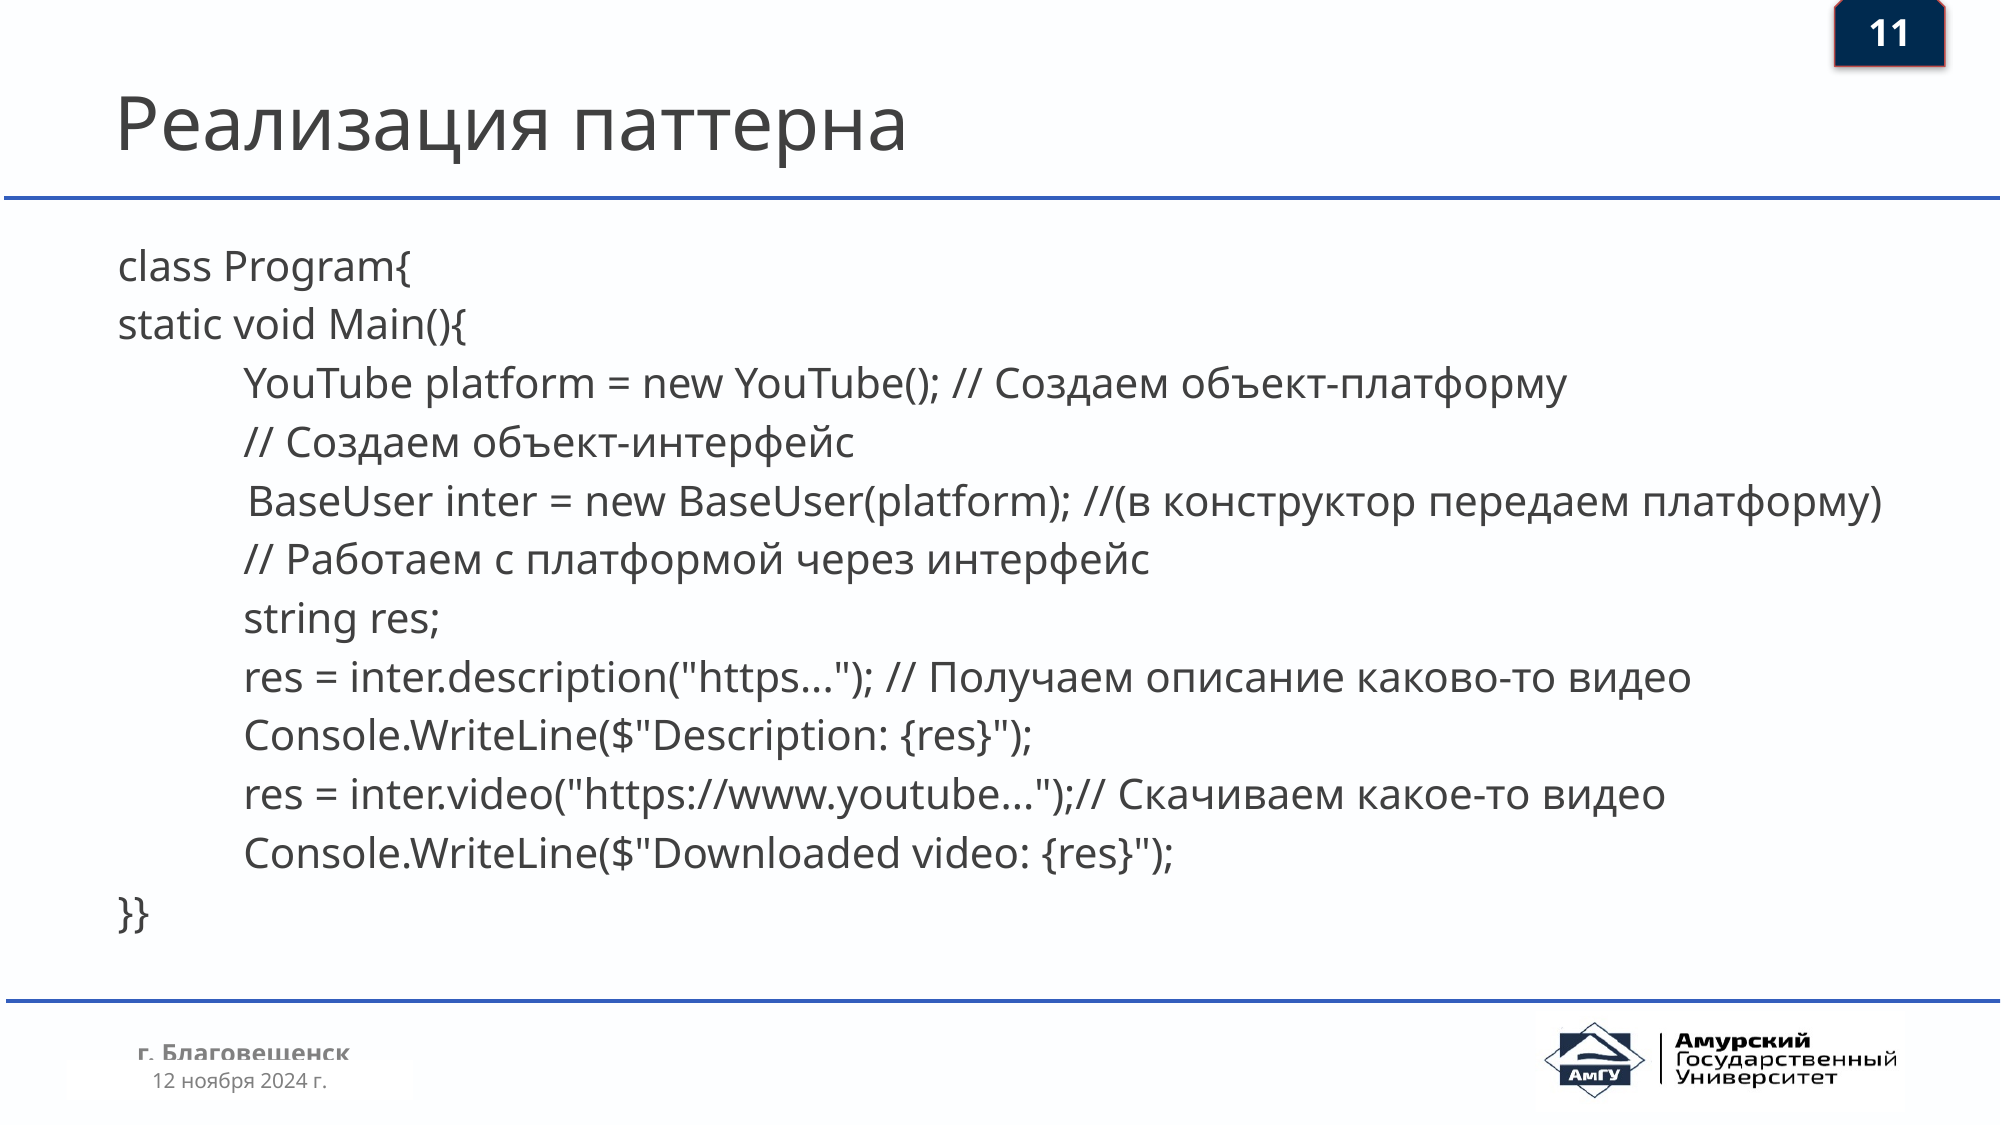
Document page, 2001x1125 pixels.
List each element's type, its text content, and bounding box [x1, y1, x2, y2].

picture [1535, 1011, 1906, 1112]
list class Program{ static void Main(){ YouTube platform = new YouTube(); // Создаем объект-платформу // Создаем объект-интерфейс BaseUser inter = new BaseUser(platform); //(в конструктор передаем платформу) // Работаем с платформой через интерфейс string res; res = inter.description("https..."); // Получаем описание каково-то видео Console.WriteLine($"Description: {res}"); res = inter.video("https://www.youtube...");// Скачиваем какое-то видео Console.WriteLine($"Downloaded video: {res}"); }} [102, 231, 1898, 977]
title Реализация паттерна [99, 45, 1900, 197]
list 12 ноября 2024 г. [66, 1059, 413, 1100]
list 11 [1850, 1, 1930, 67]
picture [6, 999, 2001, 1003]
picture [4, 196, 2000, 200]
